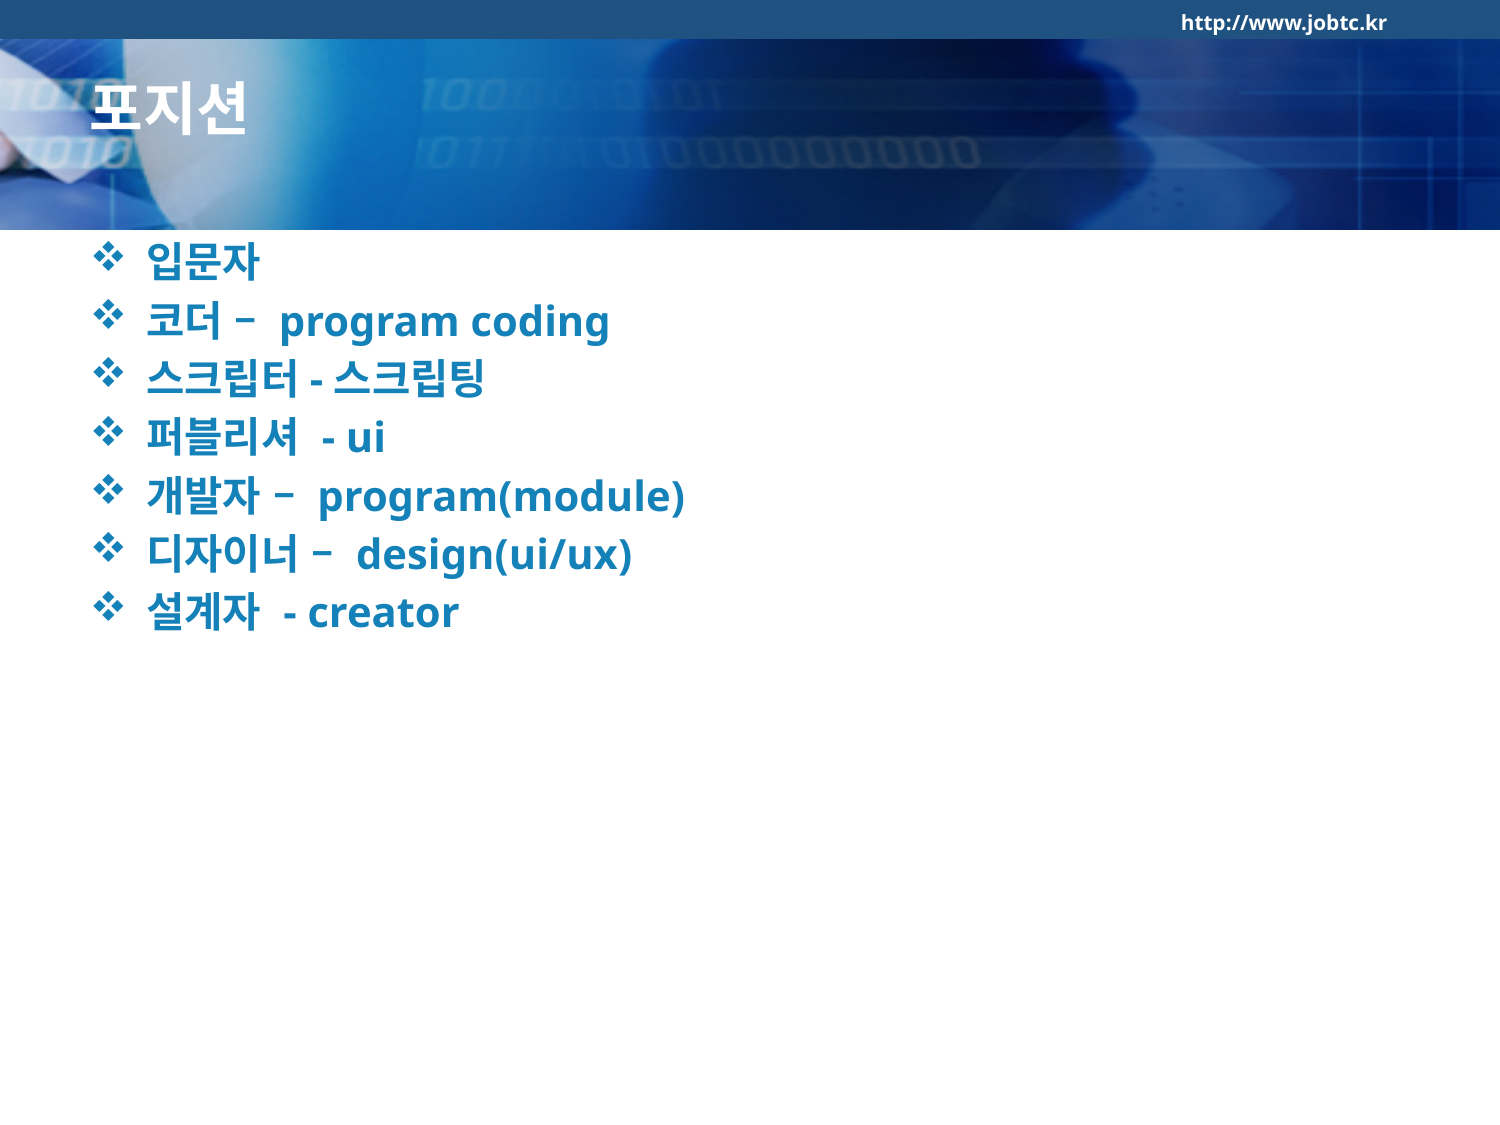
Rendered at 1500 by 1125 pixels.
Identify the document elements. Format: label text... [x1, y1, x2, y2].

picture [0, 39, 1500, 230]
text_box 입문자 코더 – program coding 스크립터-스크립팅 퍼블리셔 - ui 개발자 – program(module) 디자이너 – design(ui/ux) 설계자 - creator [75, 228, 1425, 1038]
text_box 포지션 [75, 52, 1425, 163]
